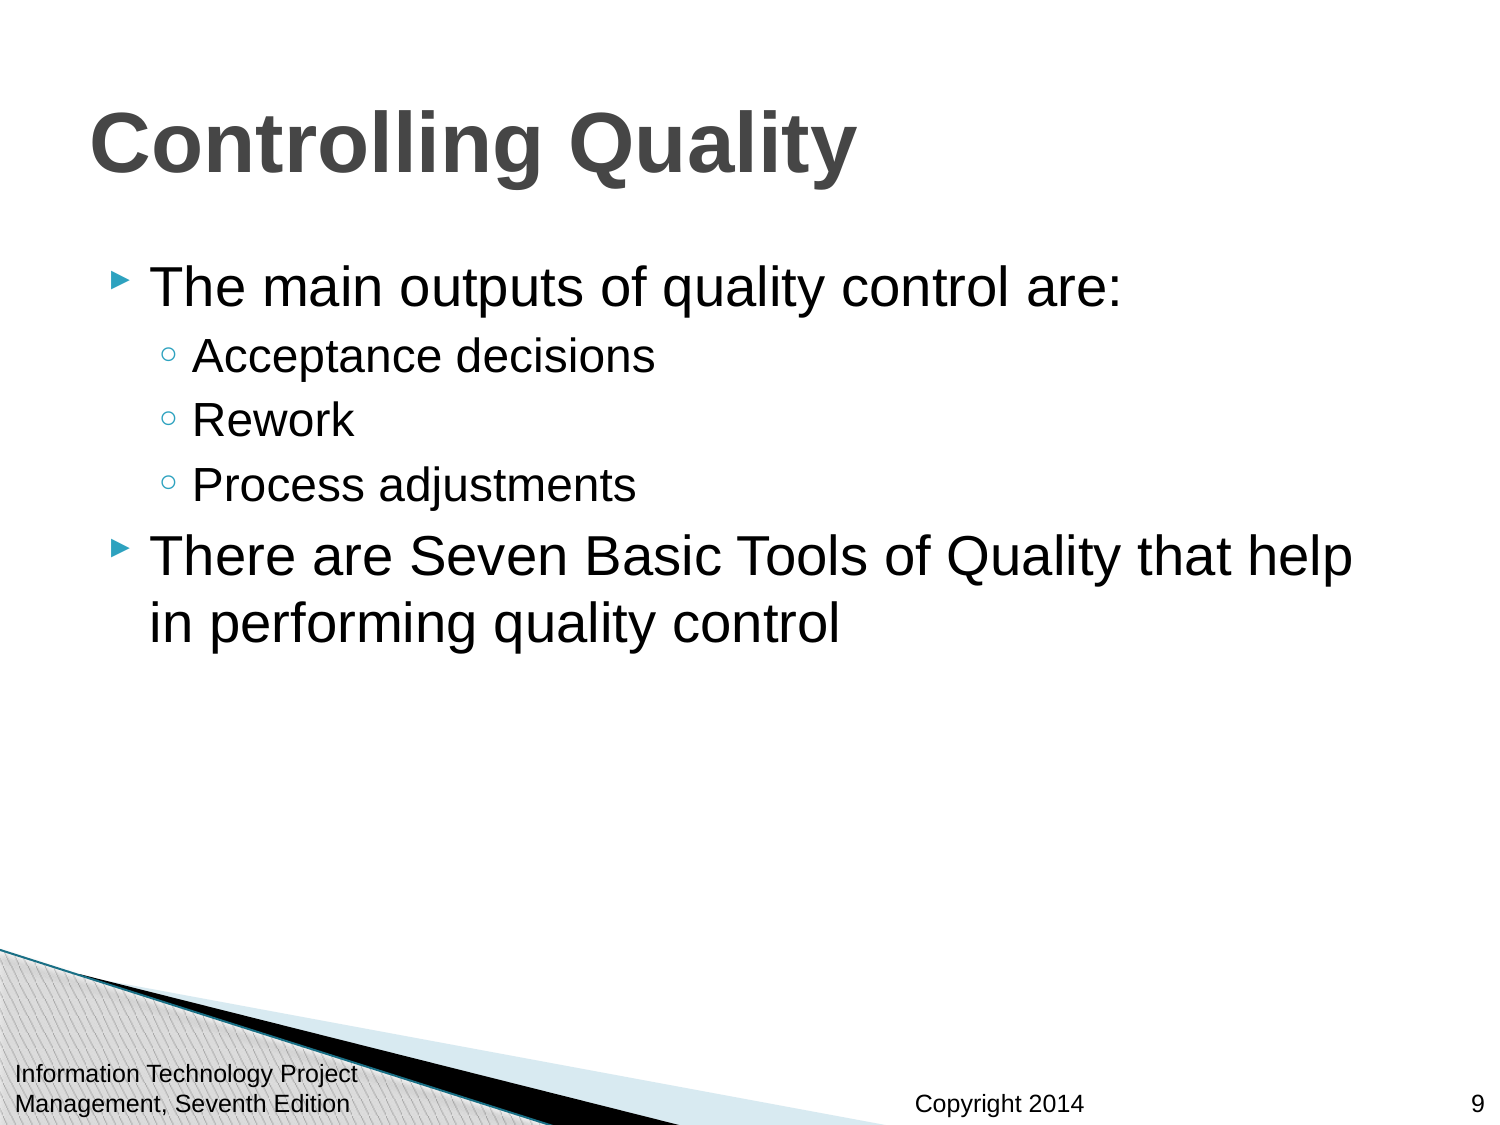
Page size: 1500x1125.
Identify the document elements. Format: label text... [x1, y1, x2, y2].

list The main outputs of quality control are: Acceptance decisions Rework Process adjustments There are Seven Basic Tools of Quality that help in performing quality control [74, 242, 1426, 986]
footer Information Technology Project Management, Seventh Edition [0, 1065, 425, 1125]
slide_number 9 [1408, 1065, 1500, 1125]
title Controlling Quality [75, 45, 1425, 233]
